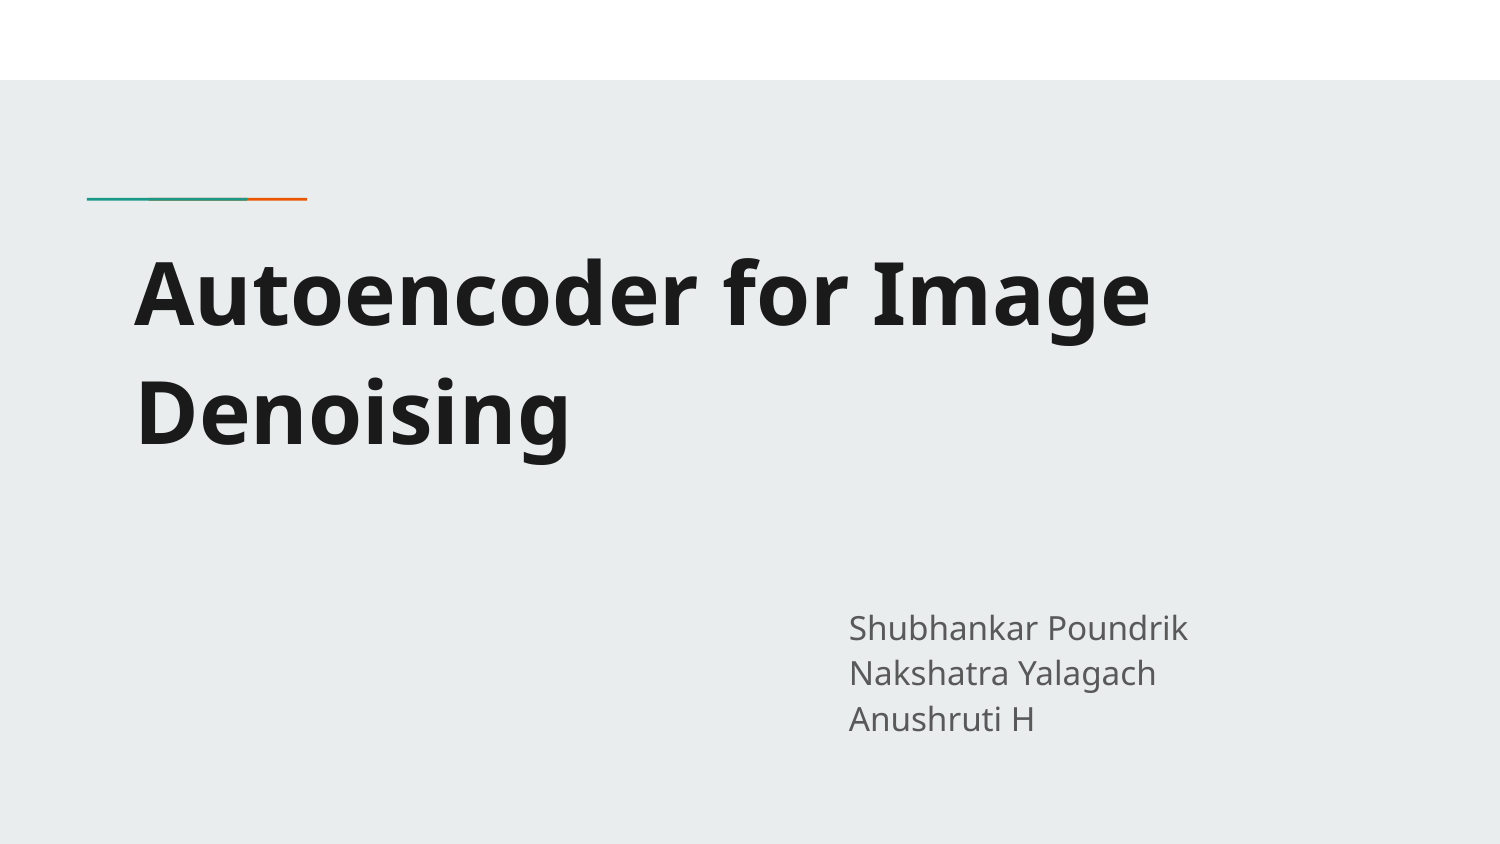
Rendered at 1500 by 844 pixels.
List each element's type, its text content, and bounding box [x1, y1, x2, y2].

title Autoencoder for Image Denoising [119, 216, 1381, 490]
subtitle Shubhankar Poundrik Nakshatra Yalagach Anushruti H [833, 590, 1404, 802]
